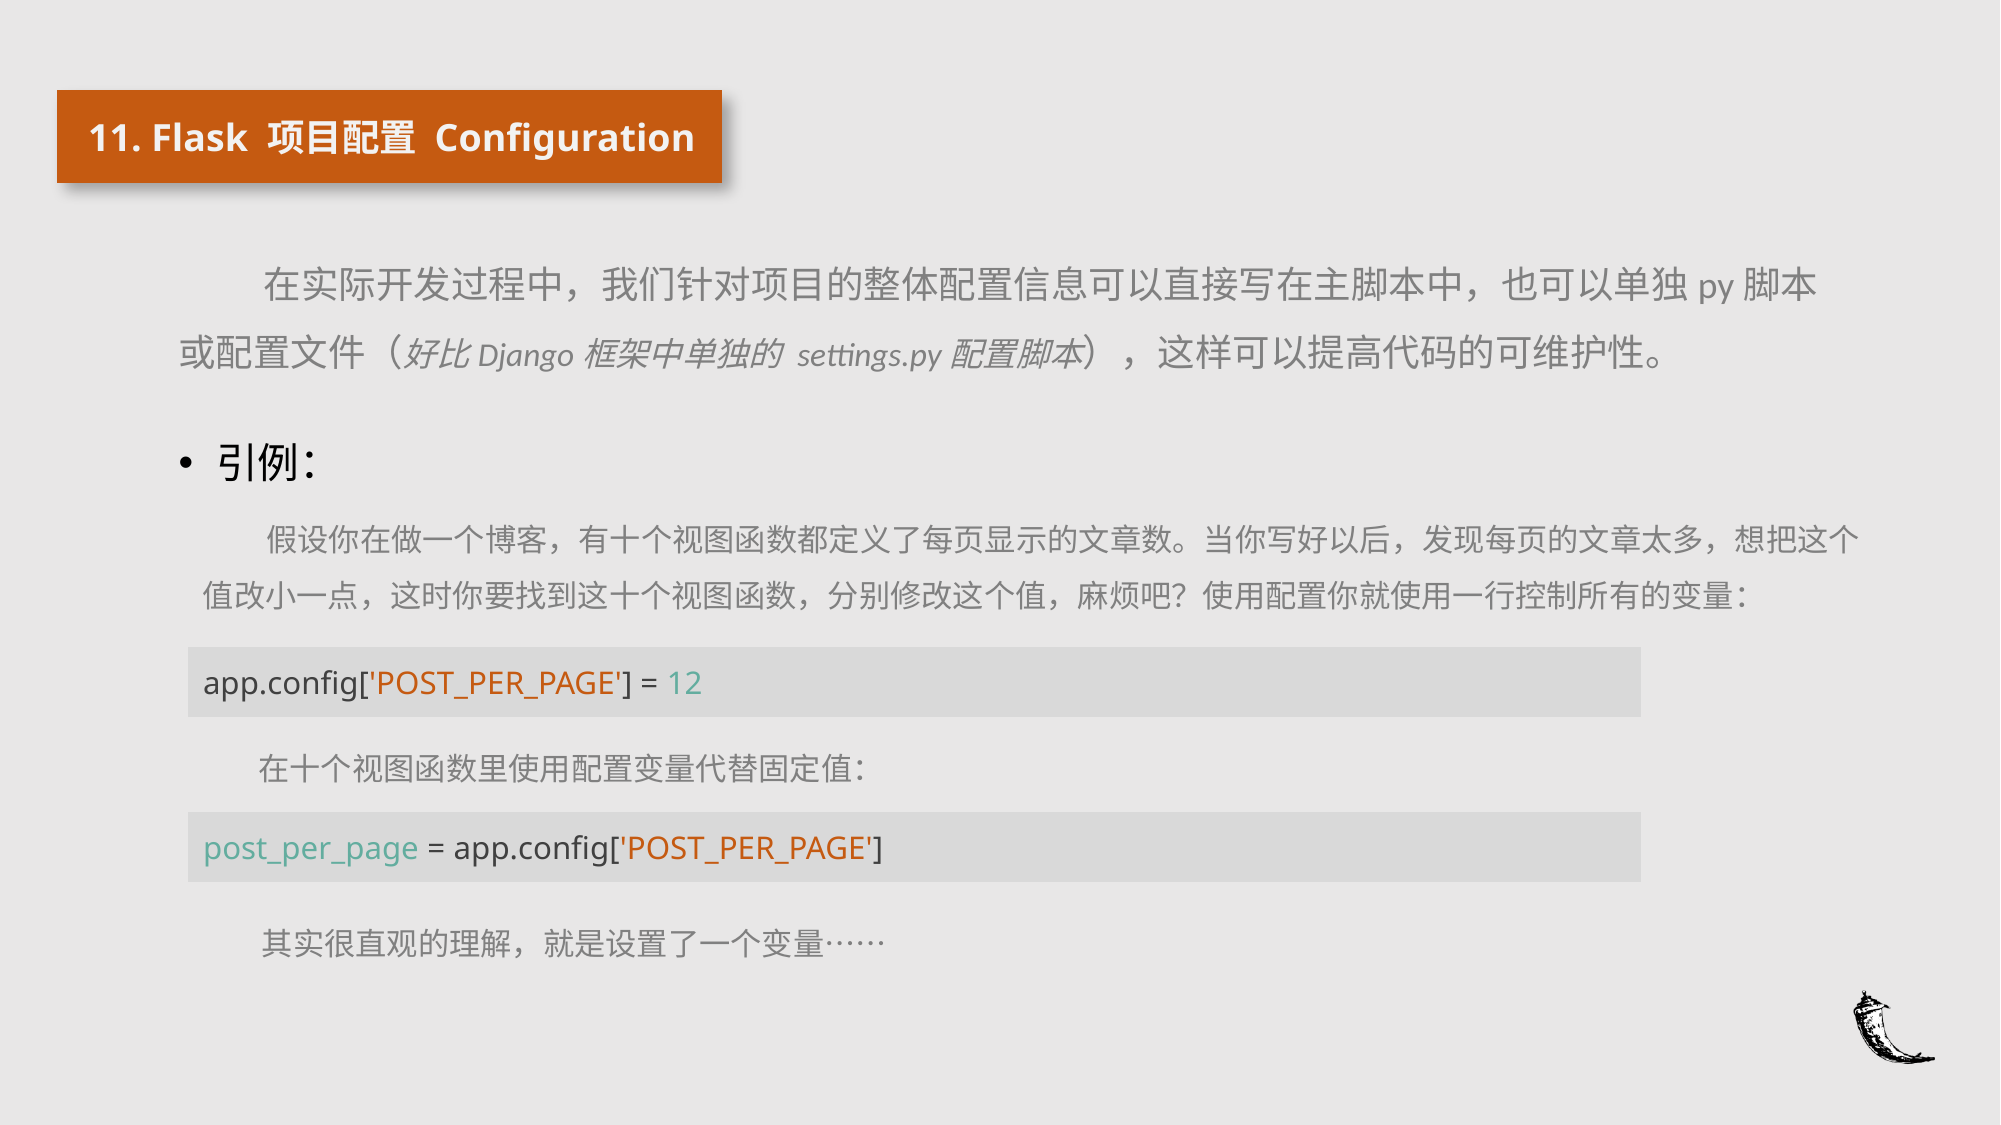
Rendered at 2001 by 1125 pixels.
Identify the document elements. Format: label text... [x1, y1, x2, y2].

list 引例： [163, 404, 1942, 528]
table_header post_per_page = app.config['POST_PER_PAGE'] [188, 812, 1641, 882]
text_box 在十个视图函数里使用配置变量代替固定值： [243, 741, 1046, 794]
table_header app.config['POST_PER_PAGE'] = 12 [188, 647, 1641, 717]
text_box [57, 90, 722, 183]
text_box 在实际开发过程中，我们针对项目的整体配置信息可以直接写在主脚本中，也可以单独py脚本或配置文件（好比Django框架中单独的 settings.py配置脚本），这样可以提高代码的可维护性。 [163, 231, 1854, 382]
text_box 假设你在做一个博客，有十个视图函数都定义了每页显示的文章数。当你写好以后，发现每页的文章太多，想把这个值改小一点，这时你要找到这十个视图函数，分别修改这个值，麻烦吧？使用配置你就使用一行控制所有的变量： [188, 493, 1886, 621]
text_box 其实很直观的理解，就是设置了一个变量…… [247, 917, 902, 970]
text_box 11. Flask 项目配置 Configuration [73, 106, 721, 167]
picture [1847, 984, 1941, 1069]
